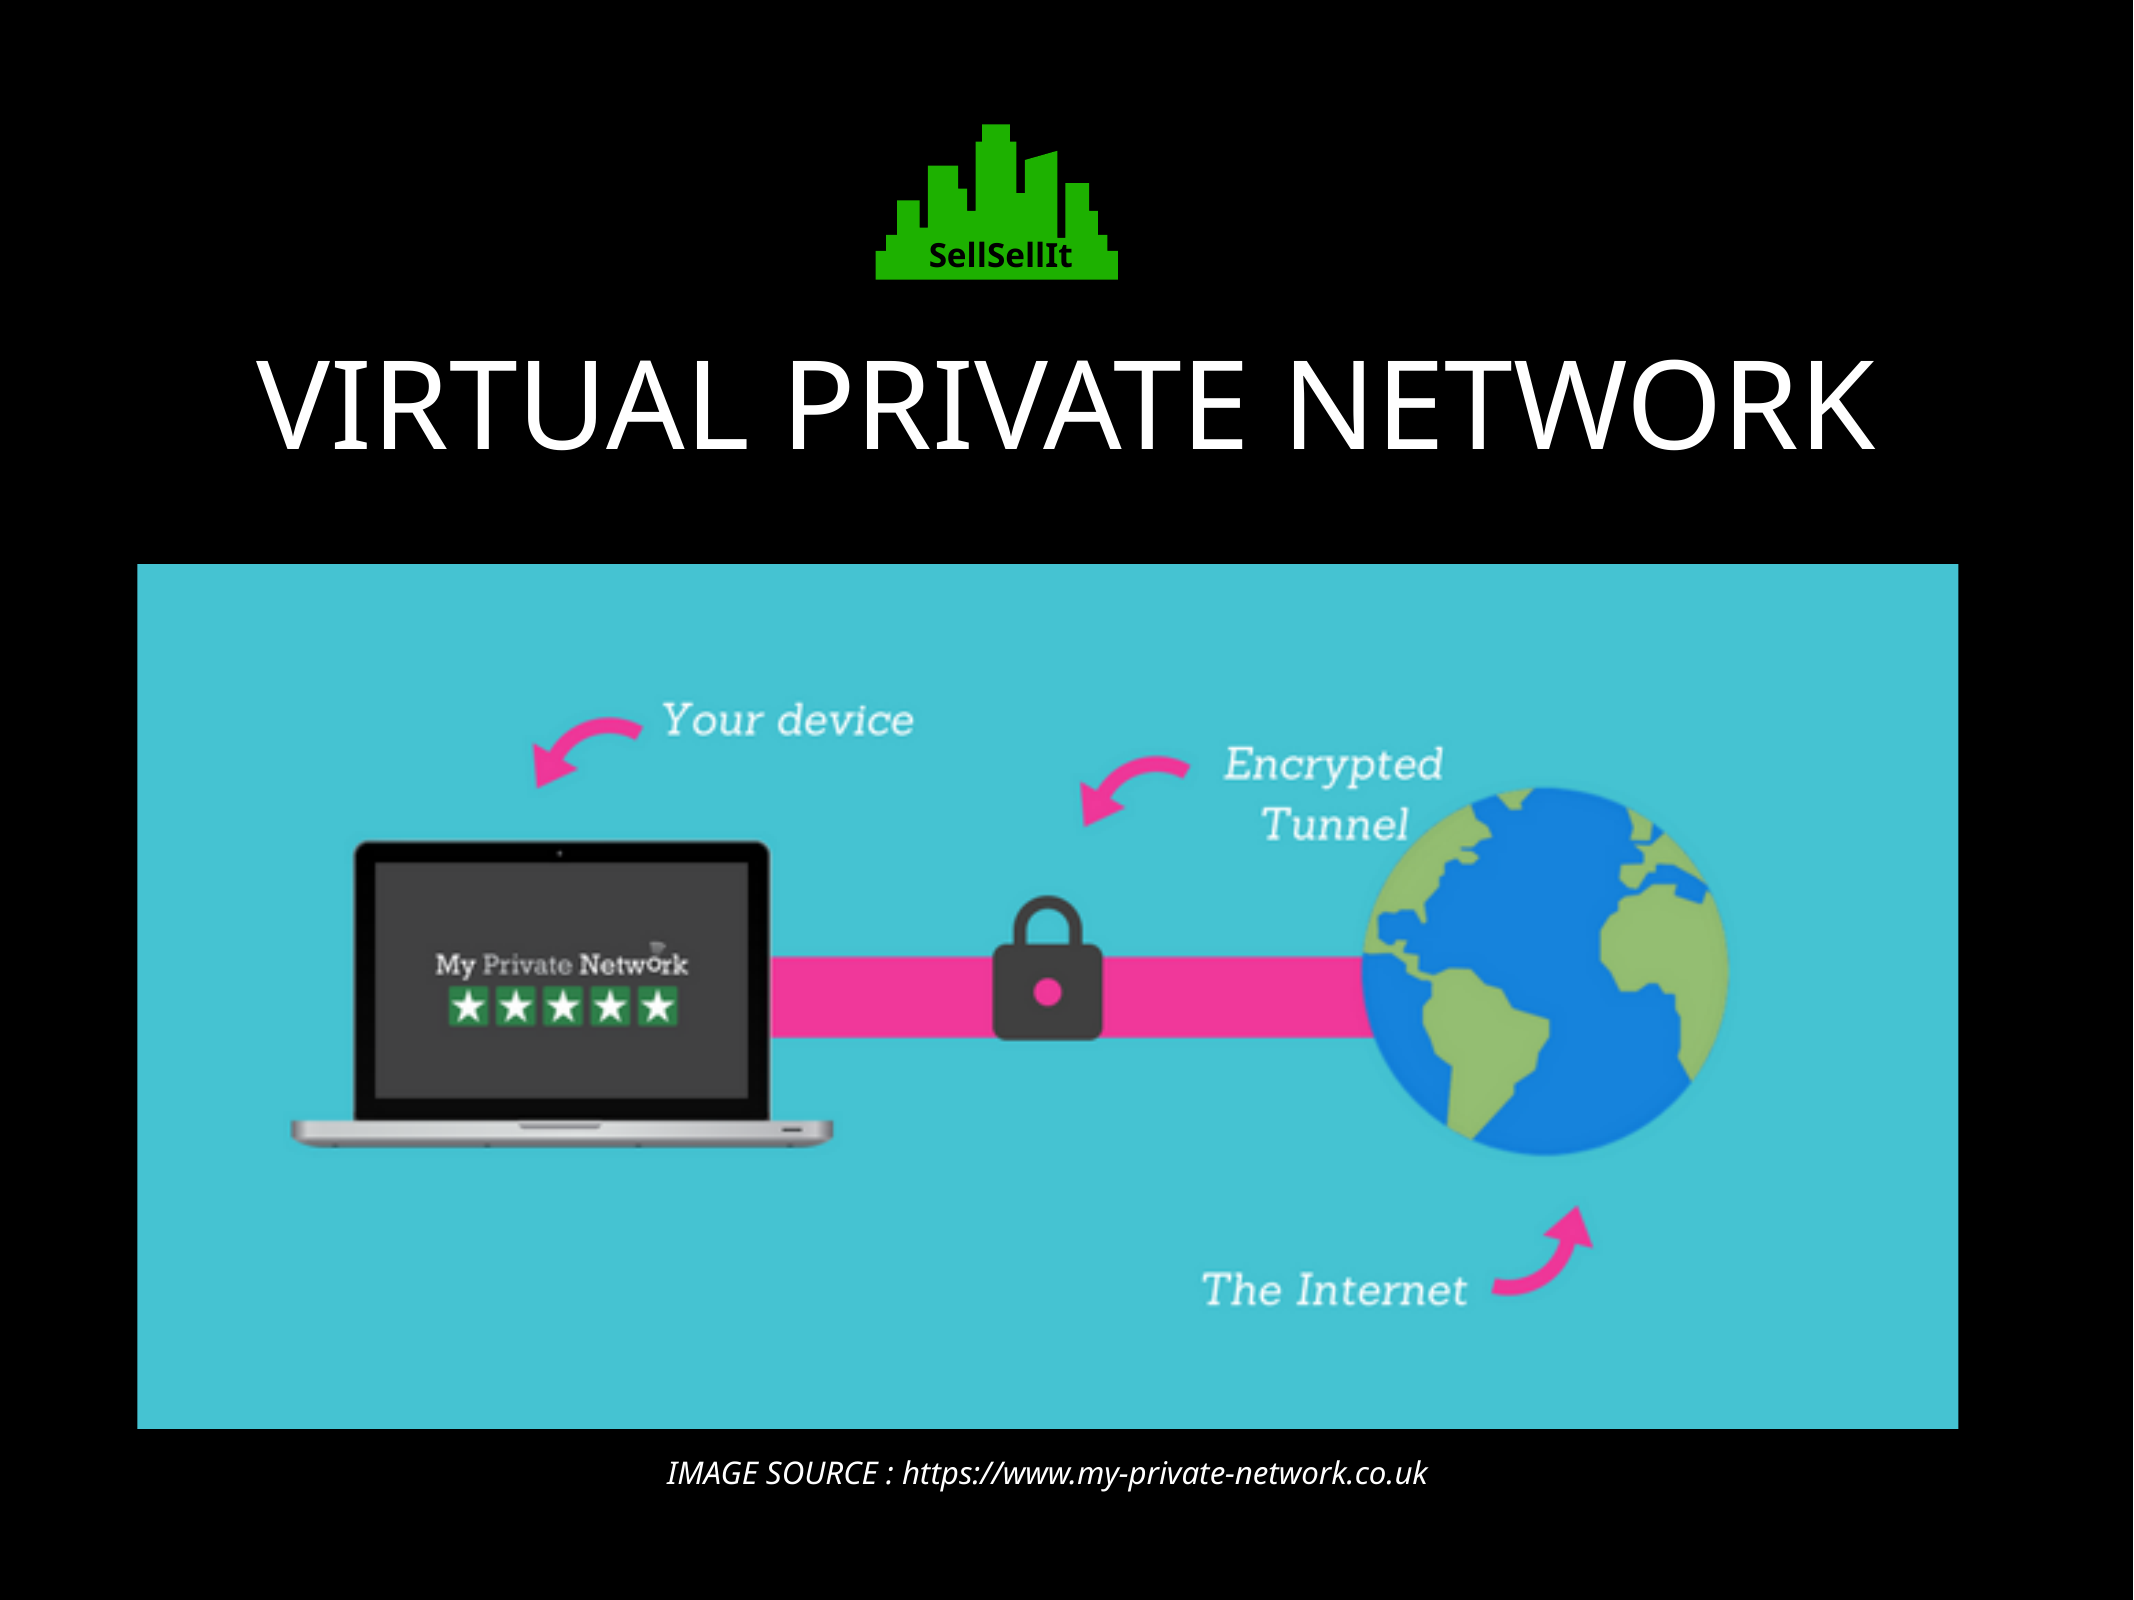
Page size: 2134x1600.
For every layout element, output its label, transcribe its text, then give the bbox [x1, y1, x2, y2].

text_box SellSellIt [920, 225, 1082, 283]
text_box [137, 564, 1959, 1501]
text_box [875, 200, 920, 280]
text_box [927, 124, 1058, 225]
text_box [1065, 183, 1118, 280]
title VIRTUAL PRIVATE NETWORK [207, 249, 1926, 484]
